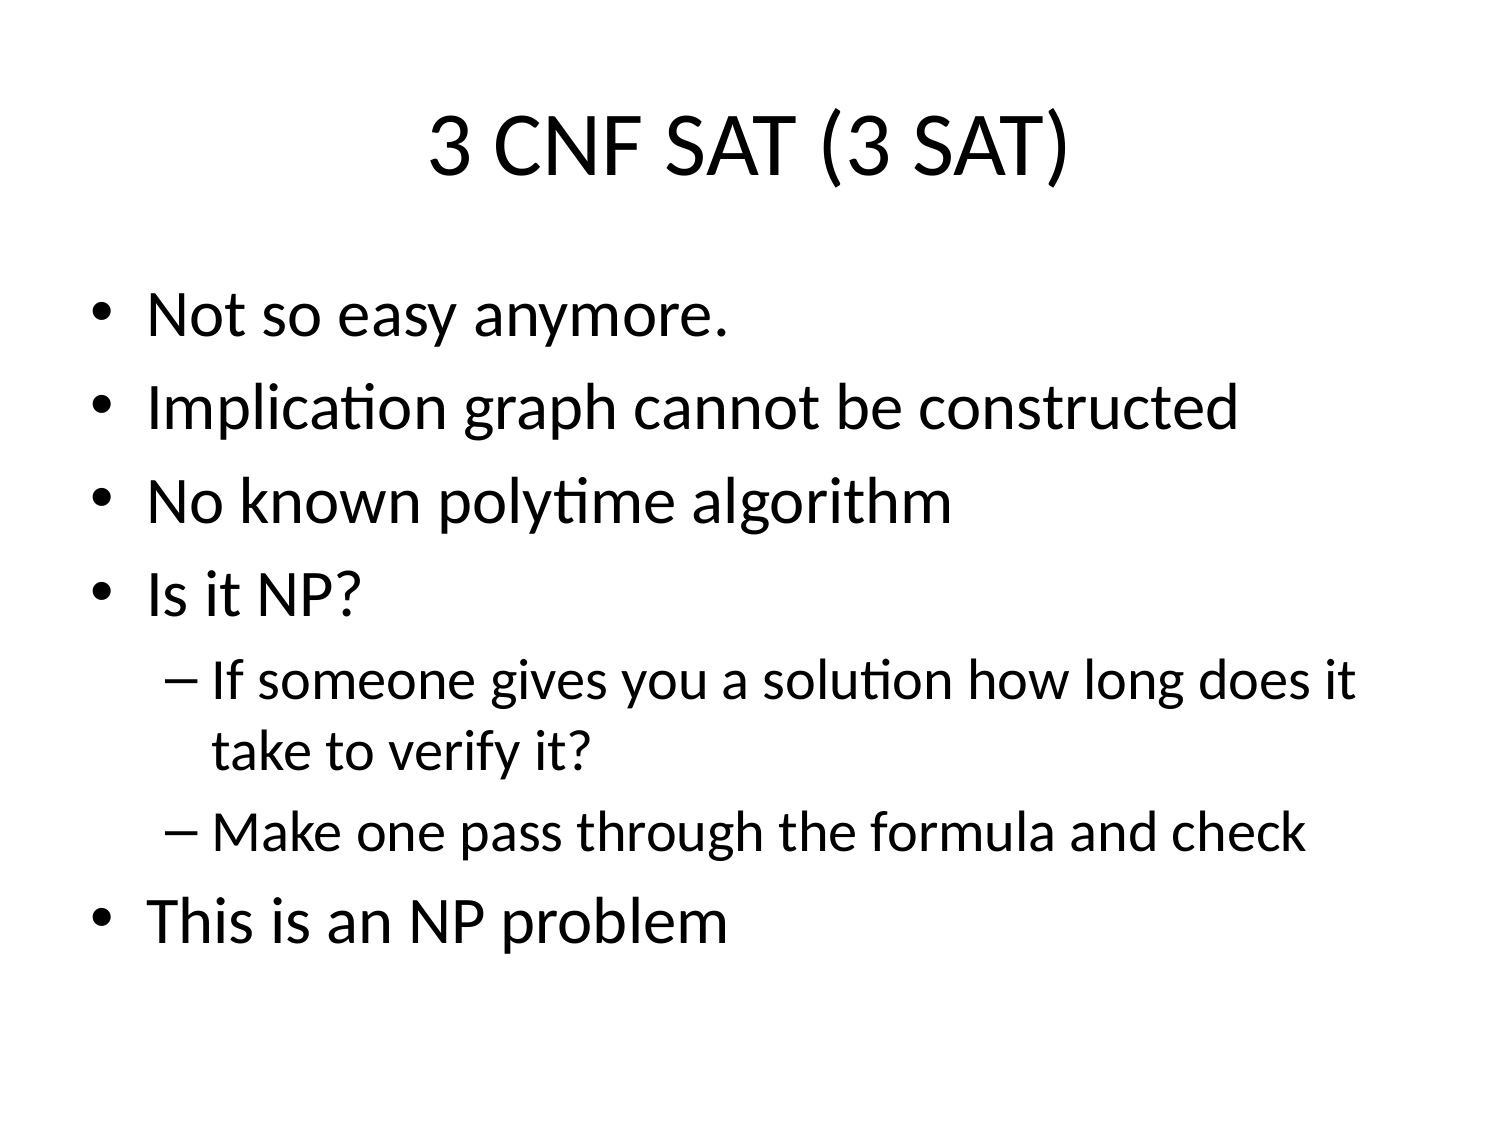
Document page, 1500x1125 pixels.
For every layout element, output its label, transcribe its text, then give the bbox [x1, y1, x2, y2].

list Not so easy anymore. Implication graph cannot be constructed No known polytime algorithm Is it NP? If someone gives you a solution how long does it take to verify it? Make one pass through the formula and check This is an NP problem [75, 262, 1425, 1005]
title 3 CNF SAT (3 SAT) [75, 45, 1425, 233]
